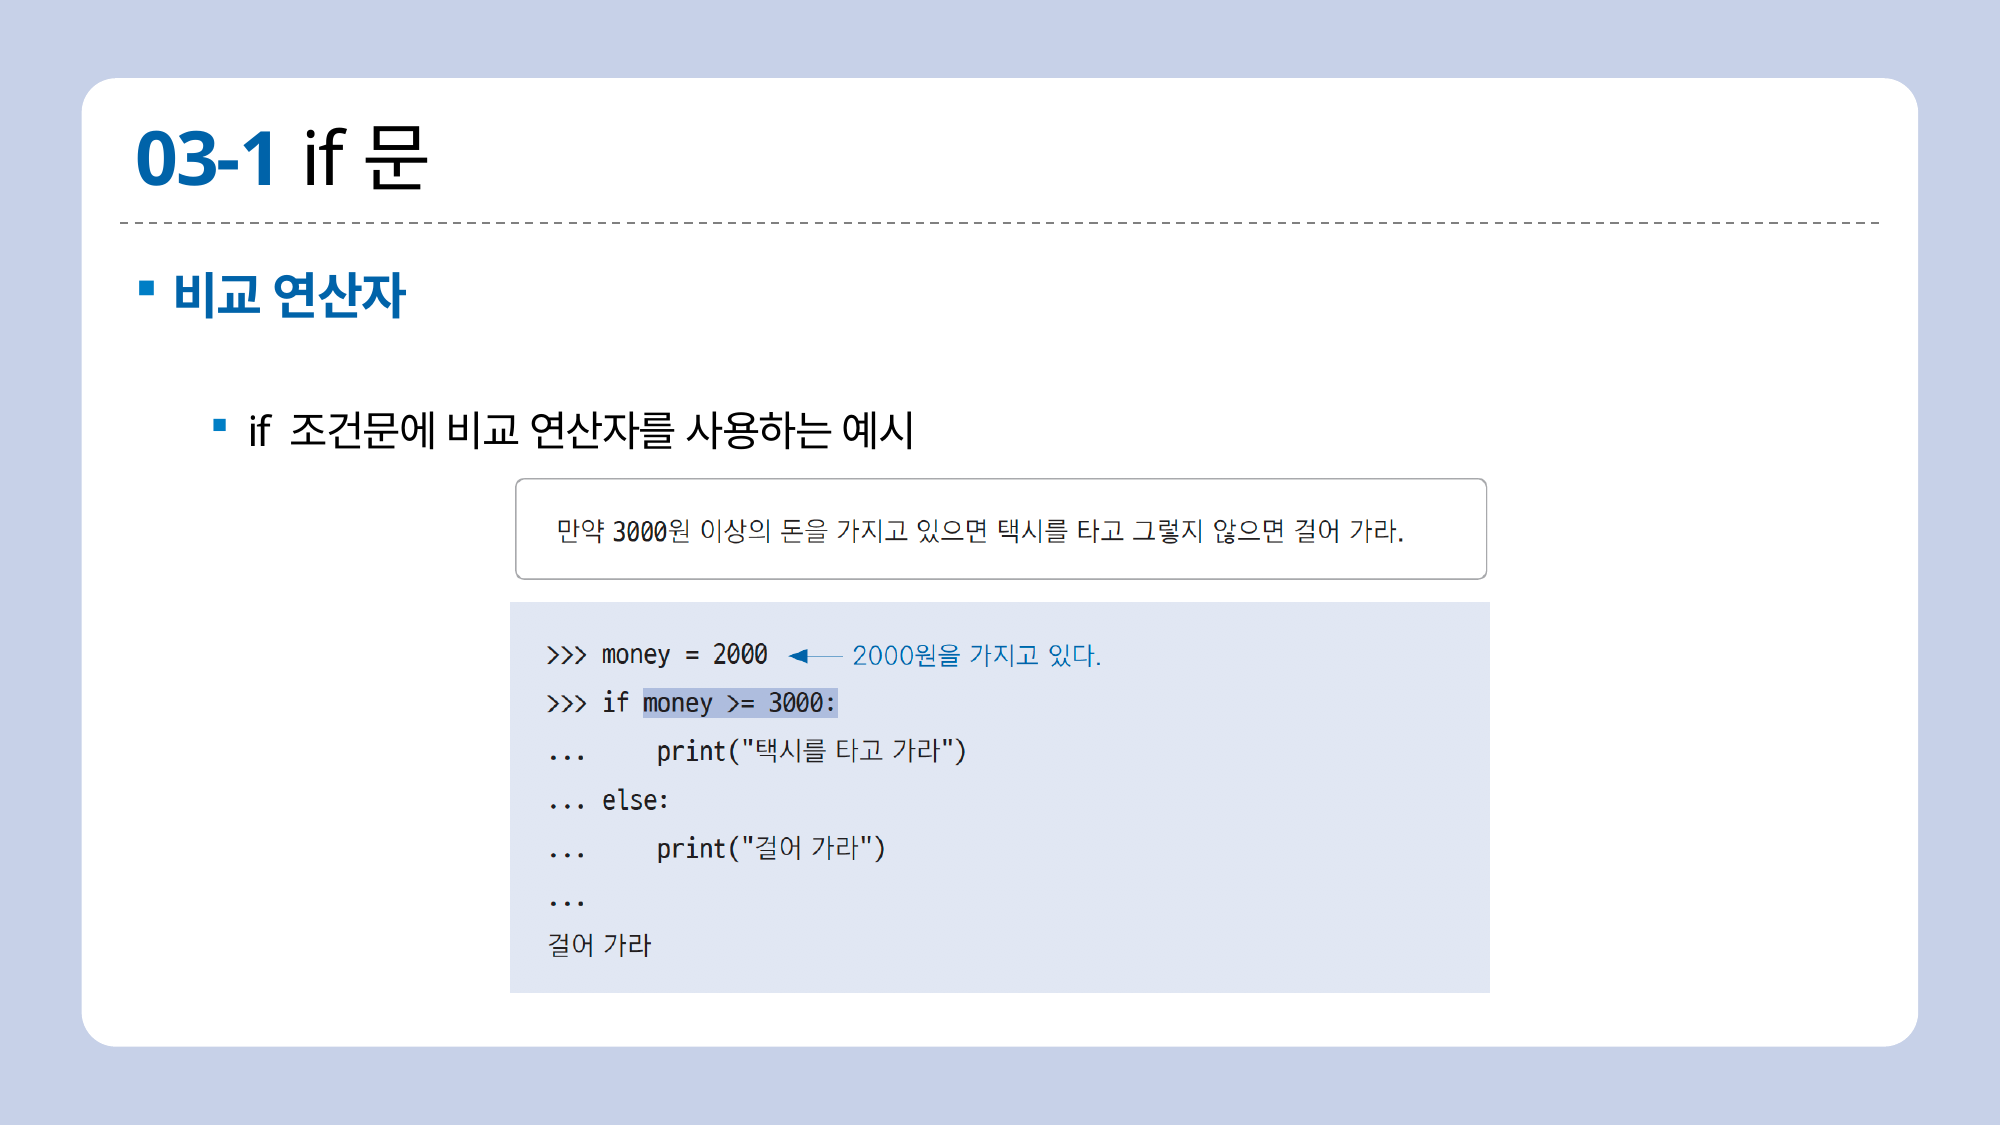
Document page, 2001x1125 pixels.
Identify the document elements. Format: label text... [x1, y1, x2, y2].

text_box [510, 475, 1490, 582]
title 03-1 if문 [120, 109, 1880, 209]
picture [510, 602, 1490, 993]
list 비교 연산자 if 조건문에 비교 연산자를 사용하는 예시 [120, 257, 1880, 1009]
